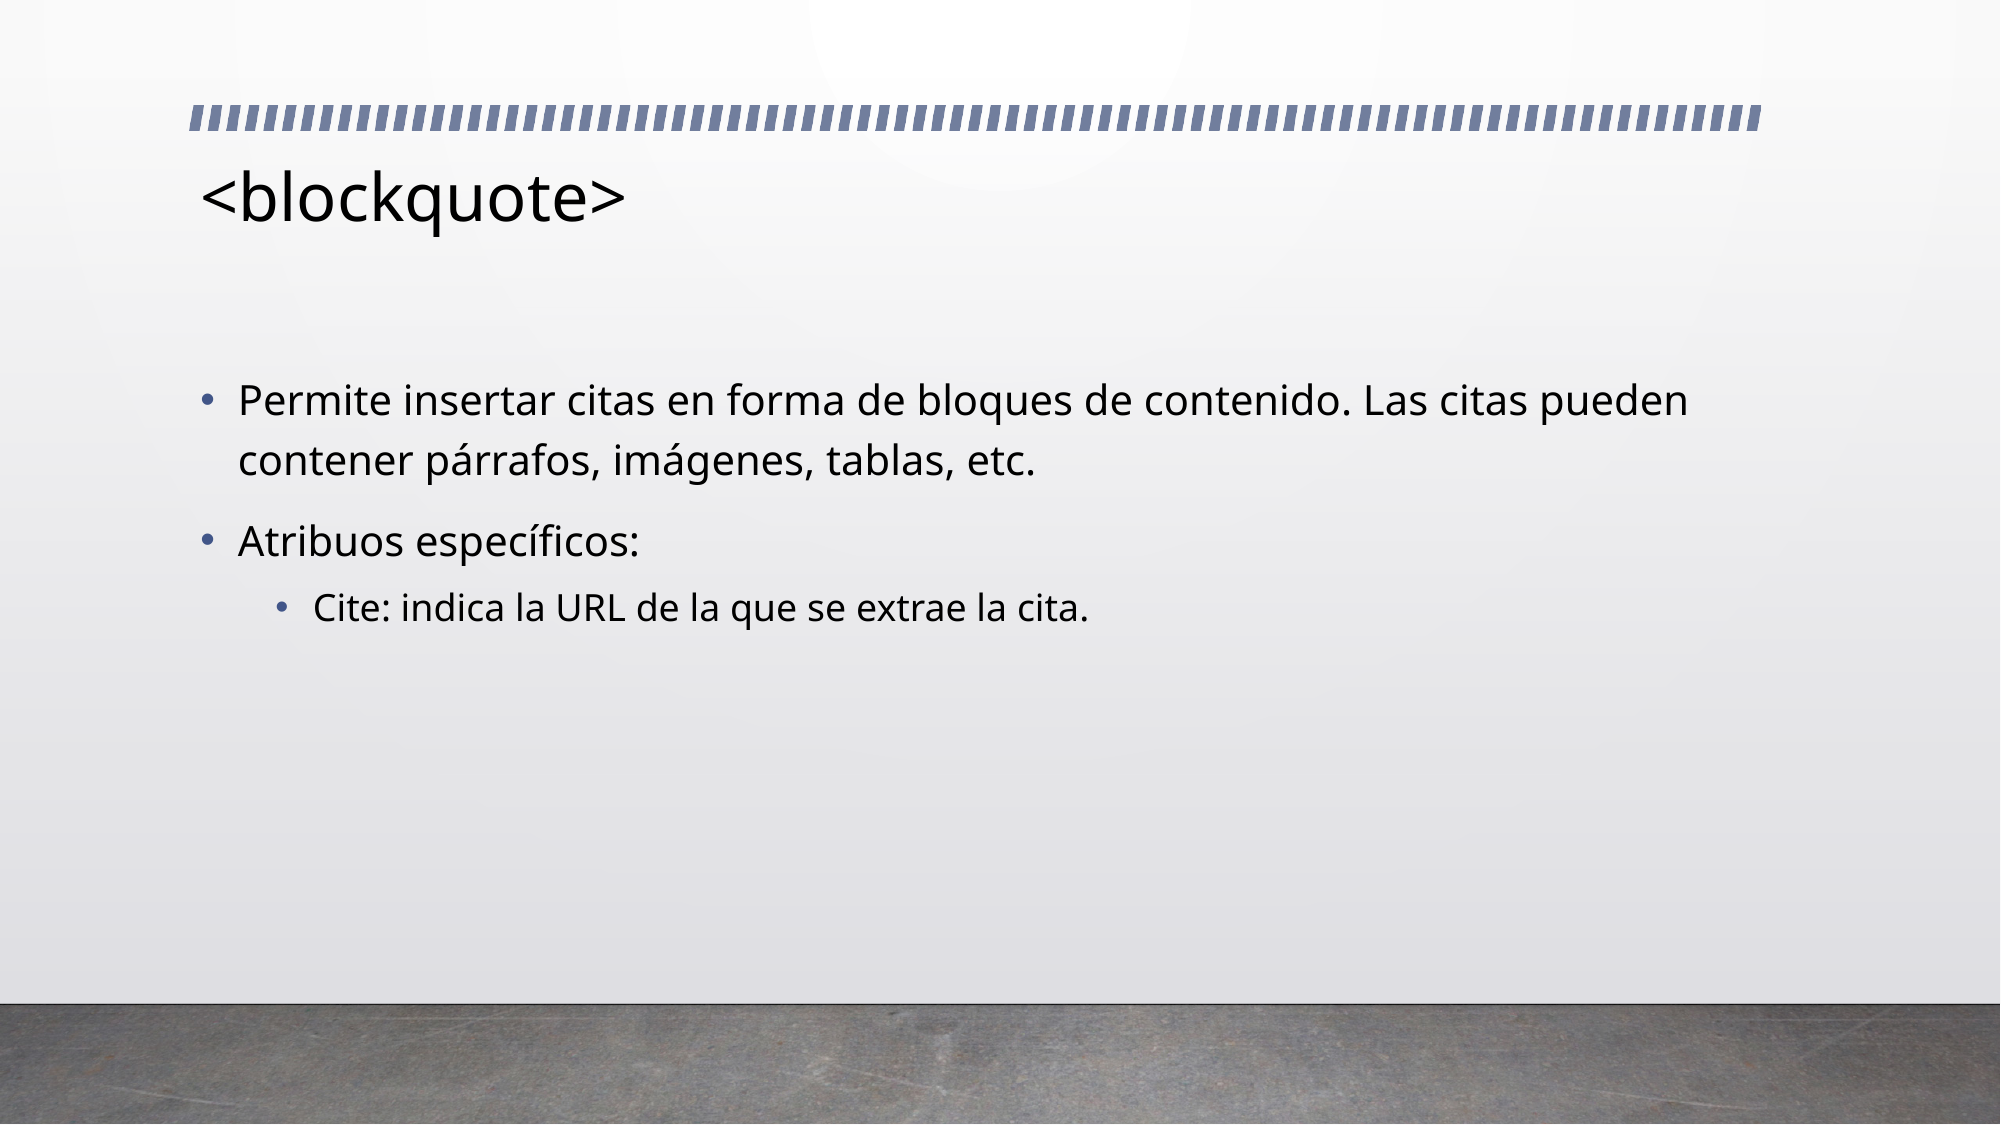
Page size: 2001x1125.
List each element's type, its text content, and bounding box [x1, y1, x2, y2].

title <blockquote> [185, 156, 1761, 329]
picture [0, 1004, 2000, 1124]
list Permite insertar citas en forma de bloques de contenido. Las citas pueden contener párrafos, imágenes, tablas, etc. Atribuos específicos: Cite: indica la URL de la que se extrae la cita. [185, 356, 1761, 897]
